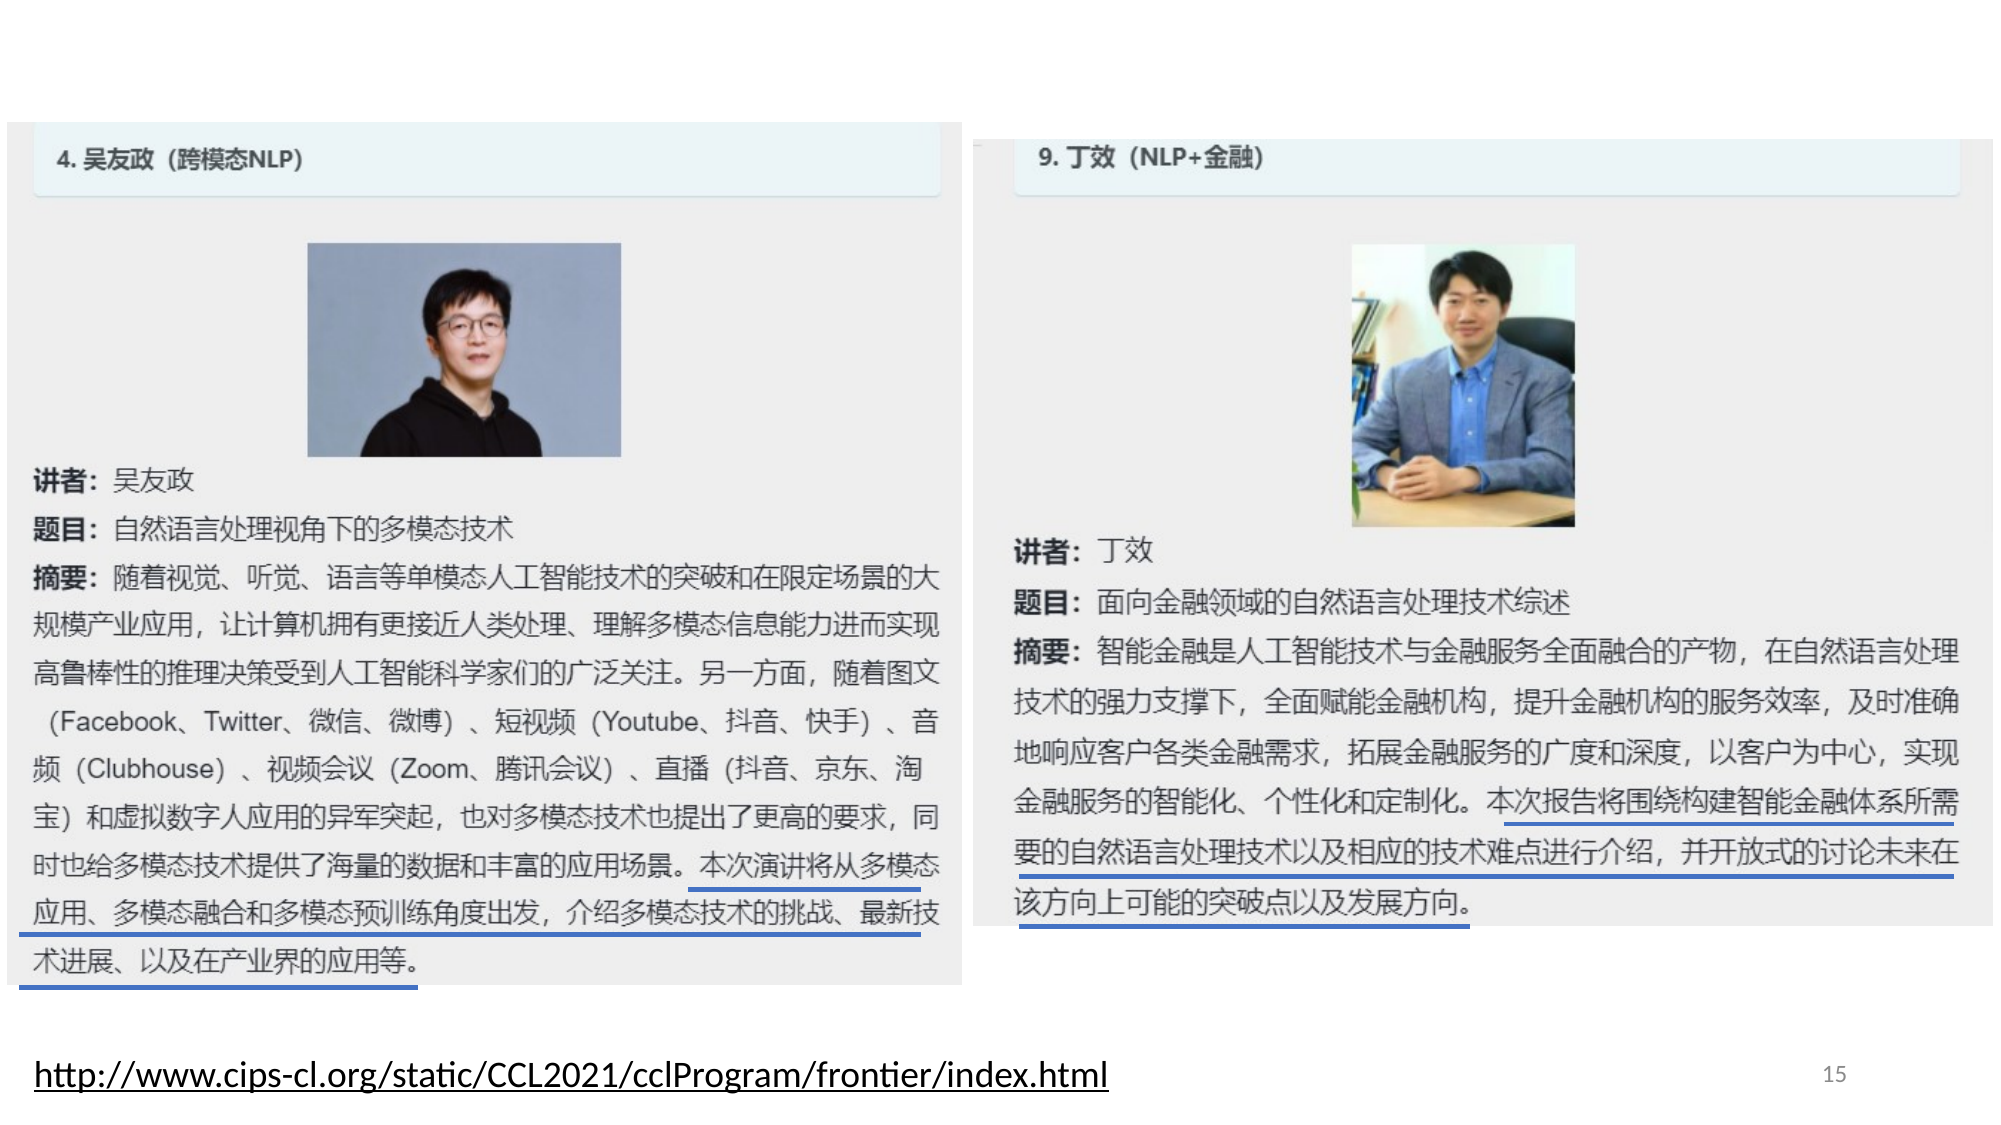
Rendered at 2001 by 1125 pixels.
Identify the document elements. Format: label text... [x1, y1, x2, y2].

picture [973, 139, 1993, 926]
text_box http://www.cips-cl.org/static/CCL2021/cclProgram/frontier/index.html [19, 1042, 1413, 1103]
slide_number 15 [1413, 1042, 1863, 1103]
picture [7, 122, 962, 985]
